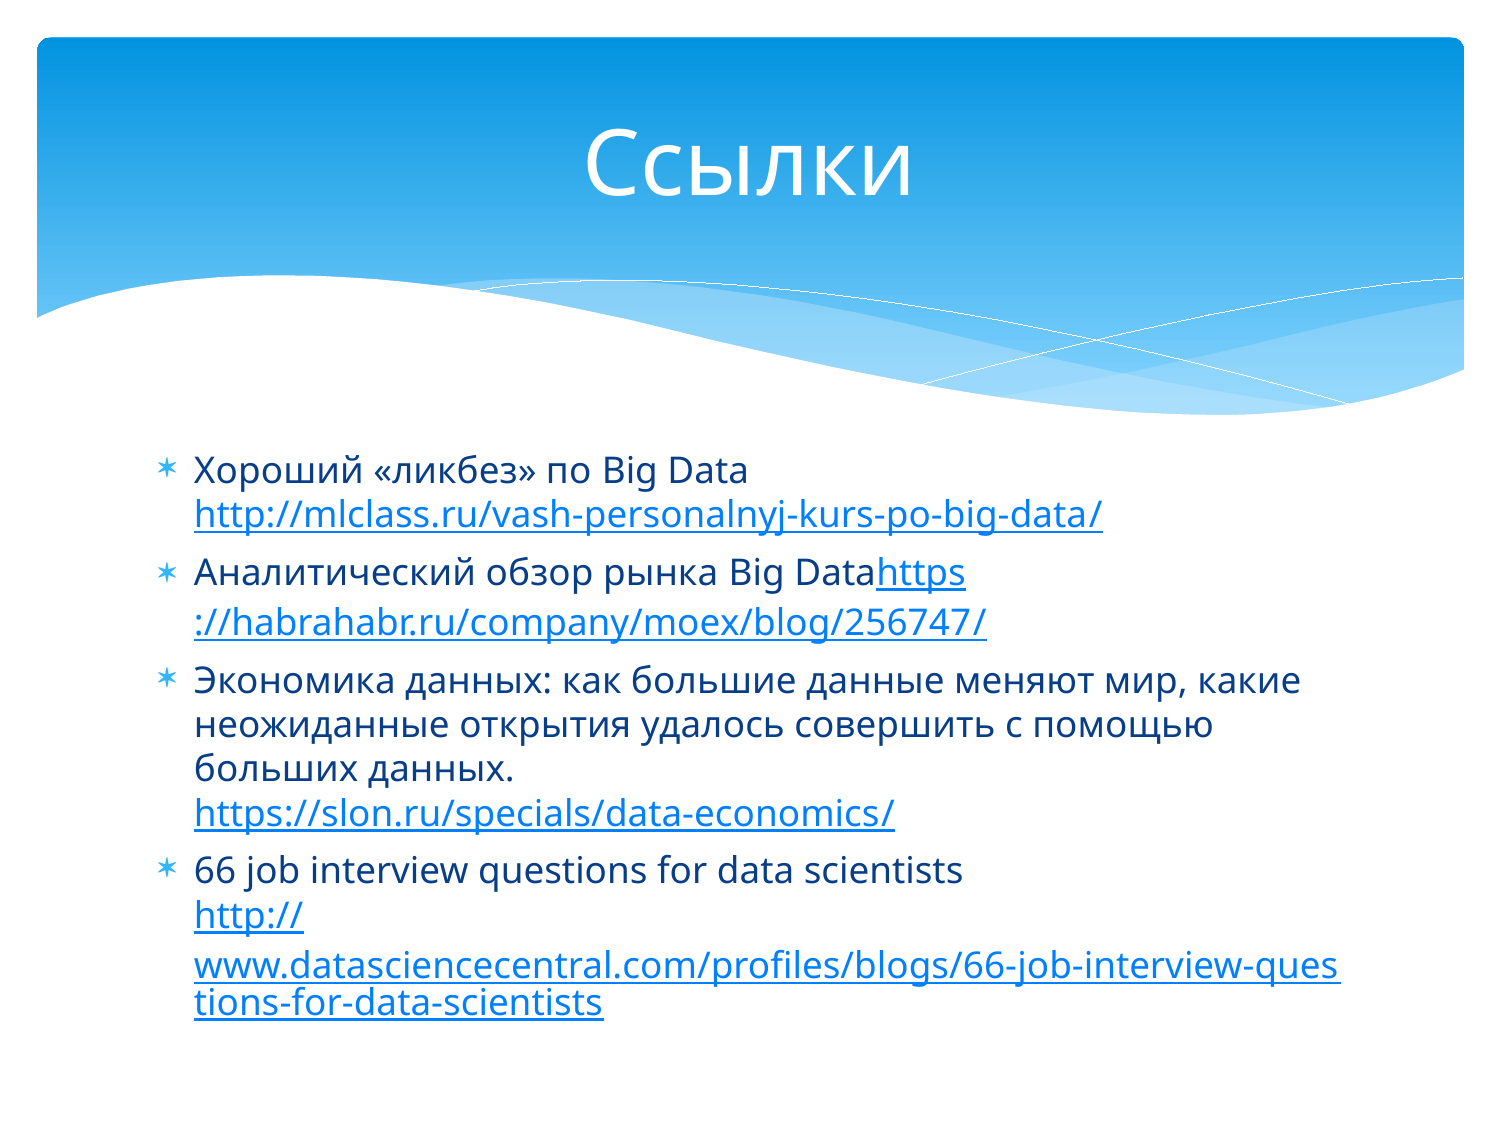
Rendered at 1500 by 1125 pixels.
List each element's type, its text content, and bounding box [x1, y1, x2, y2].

list Хороший «ликбез» по Big Data http://mlclass.ru/vash-personalnyj-kurs-po-big-data/ Аналитический обзор рынка Big Data https://habrahabr.ru/company/moex/blog/256747/ Экономика данных: как большие данные меняют мир, какие неожиданные открытия удалось совершить с помощью больших данных. https://slon.ru/specials/data-economics/ 66 job interview questions for data scientists http://www.datasciencecentral.com/profiles/blogs/66-job-interview-questions-for-data-scientists [143, 438, 1359, 1005]
title Ссылки [75, 55, 1425, 261]
